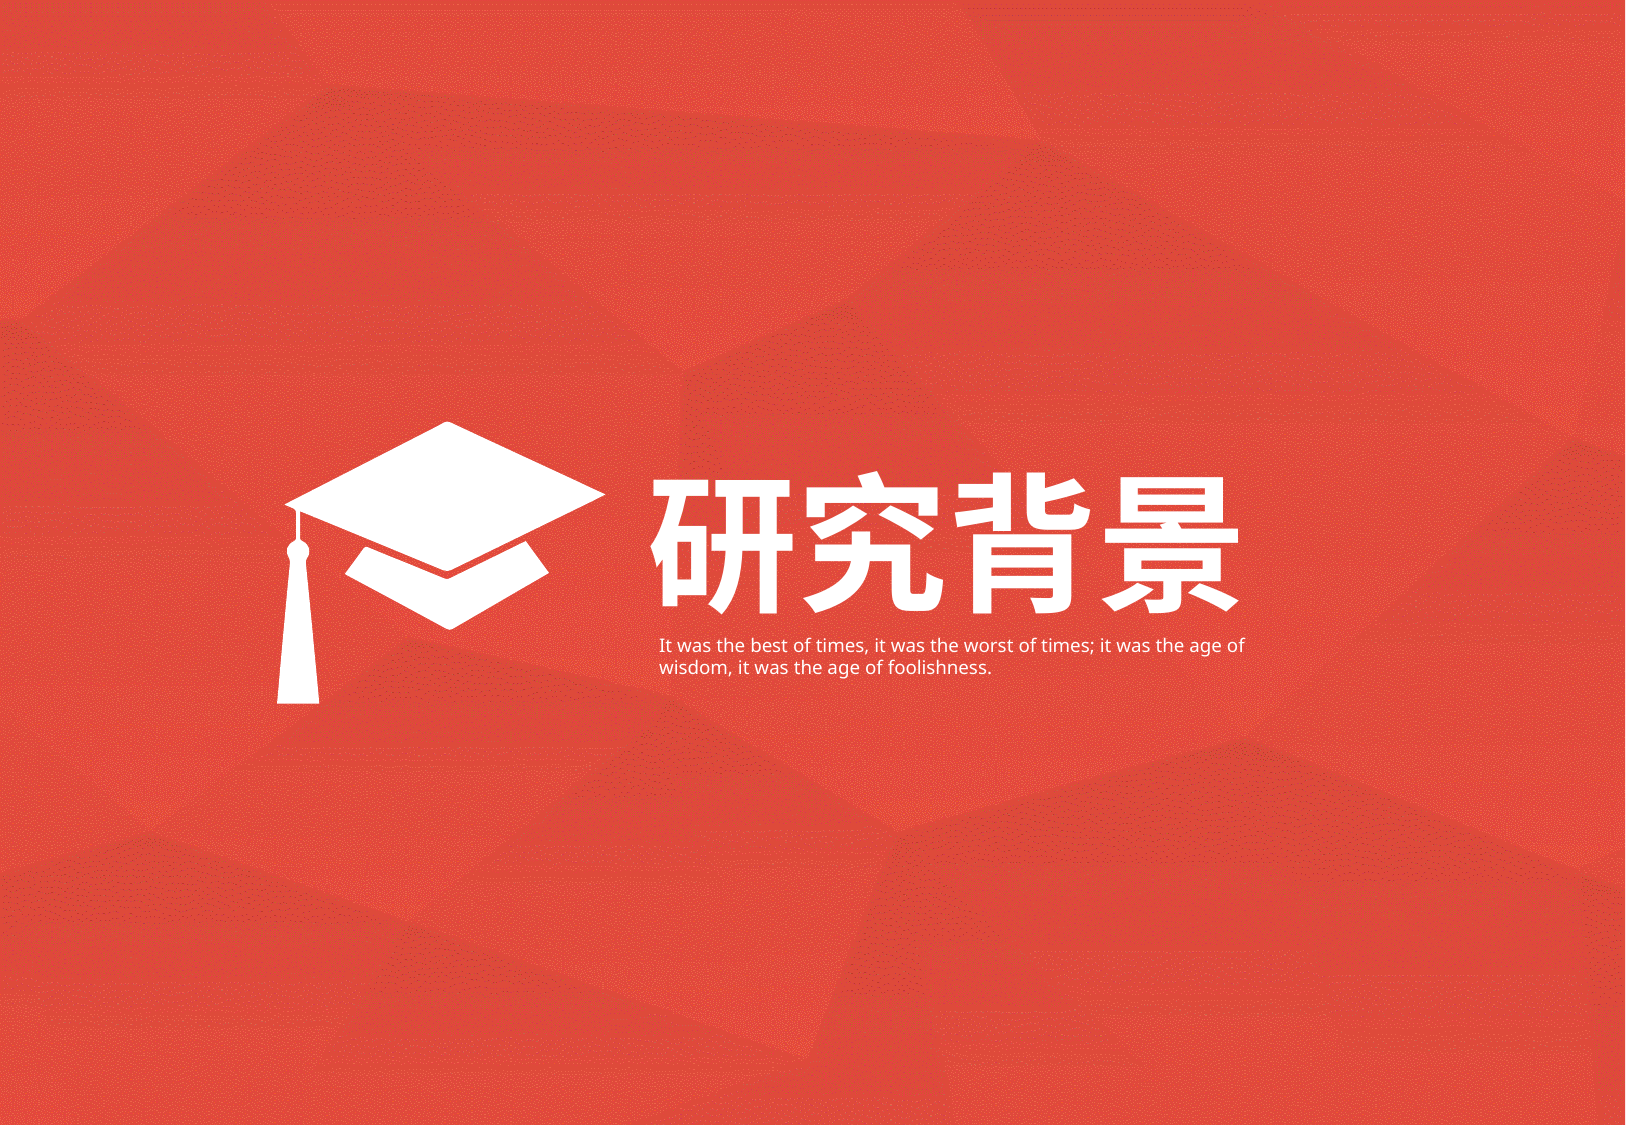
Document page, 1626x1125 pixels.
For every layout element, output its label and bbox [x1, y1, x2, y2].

text_box [276, 421, 1349, 704]
picture [0, 0, 1626, 1125]
